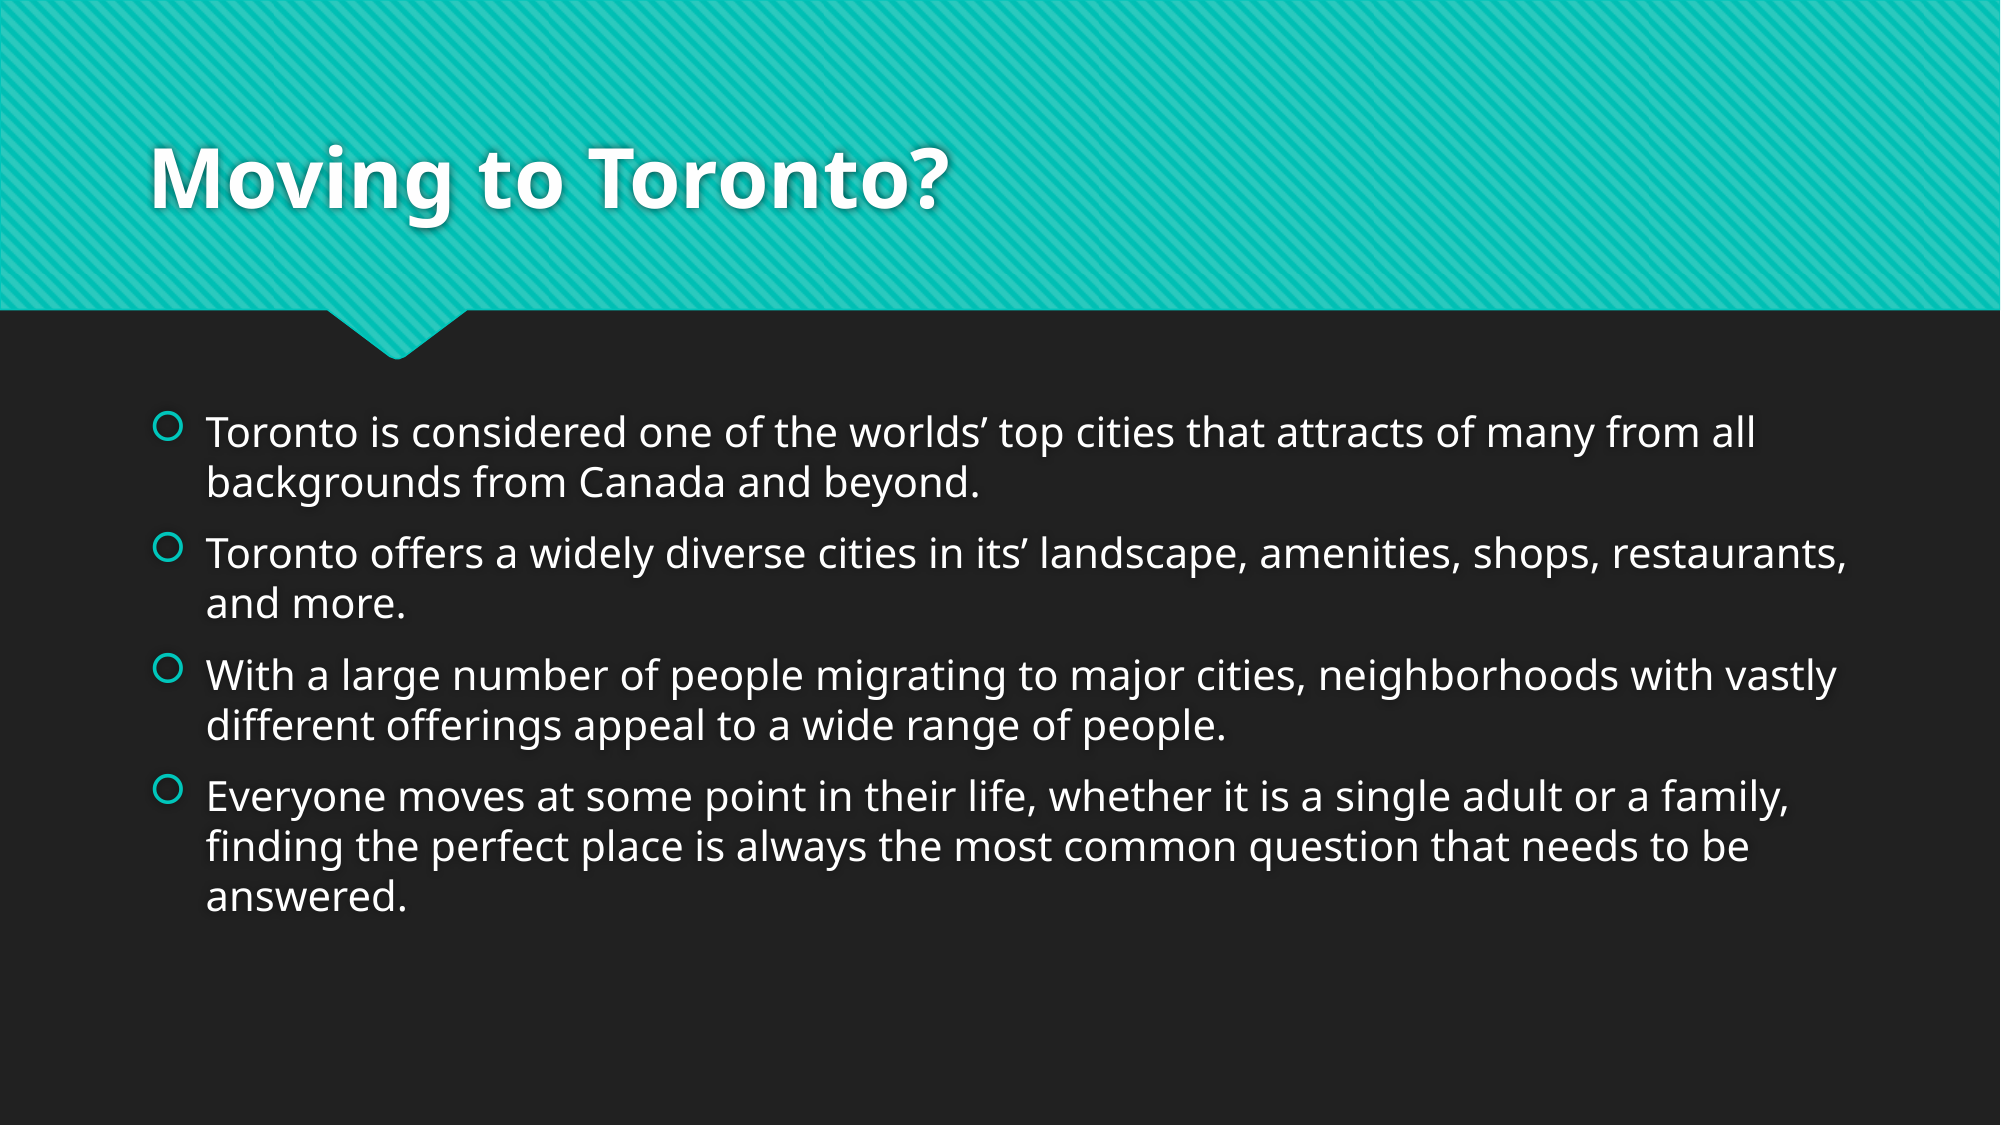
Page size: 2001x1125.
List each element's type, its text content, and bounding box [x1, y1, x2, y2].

title Moving to Toronto? [132, 73, 1868, 233]
list Toronto is considered one of the worlds’ top cities that attracts of many from all backgrounds from Canada and beyond. Toronto offers a widely diverse cities in its’ landscape, amenities, shops, restaurants, and more. With a large number of people migrating to major cities, neighborhoods with vastly different offerings appeal to a wide range of people. Everyone moves at some point in their life, whether it is a single adult or a family, finding the perfect place is always the most common question that needs to be answered. [134, 364, 1866, 962]
